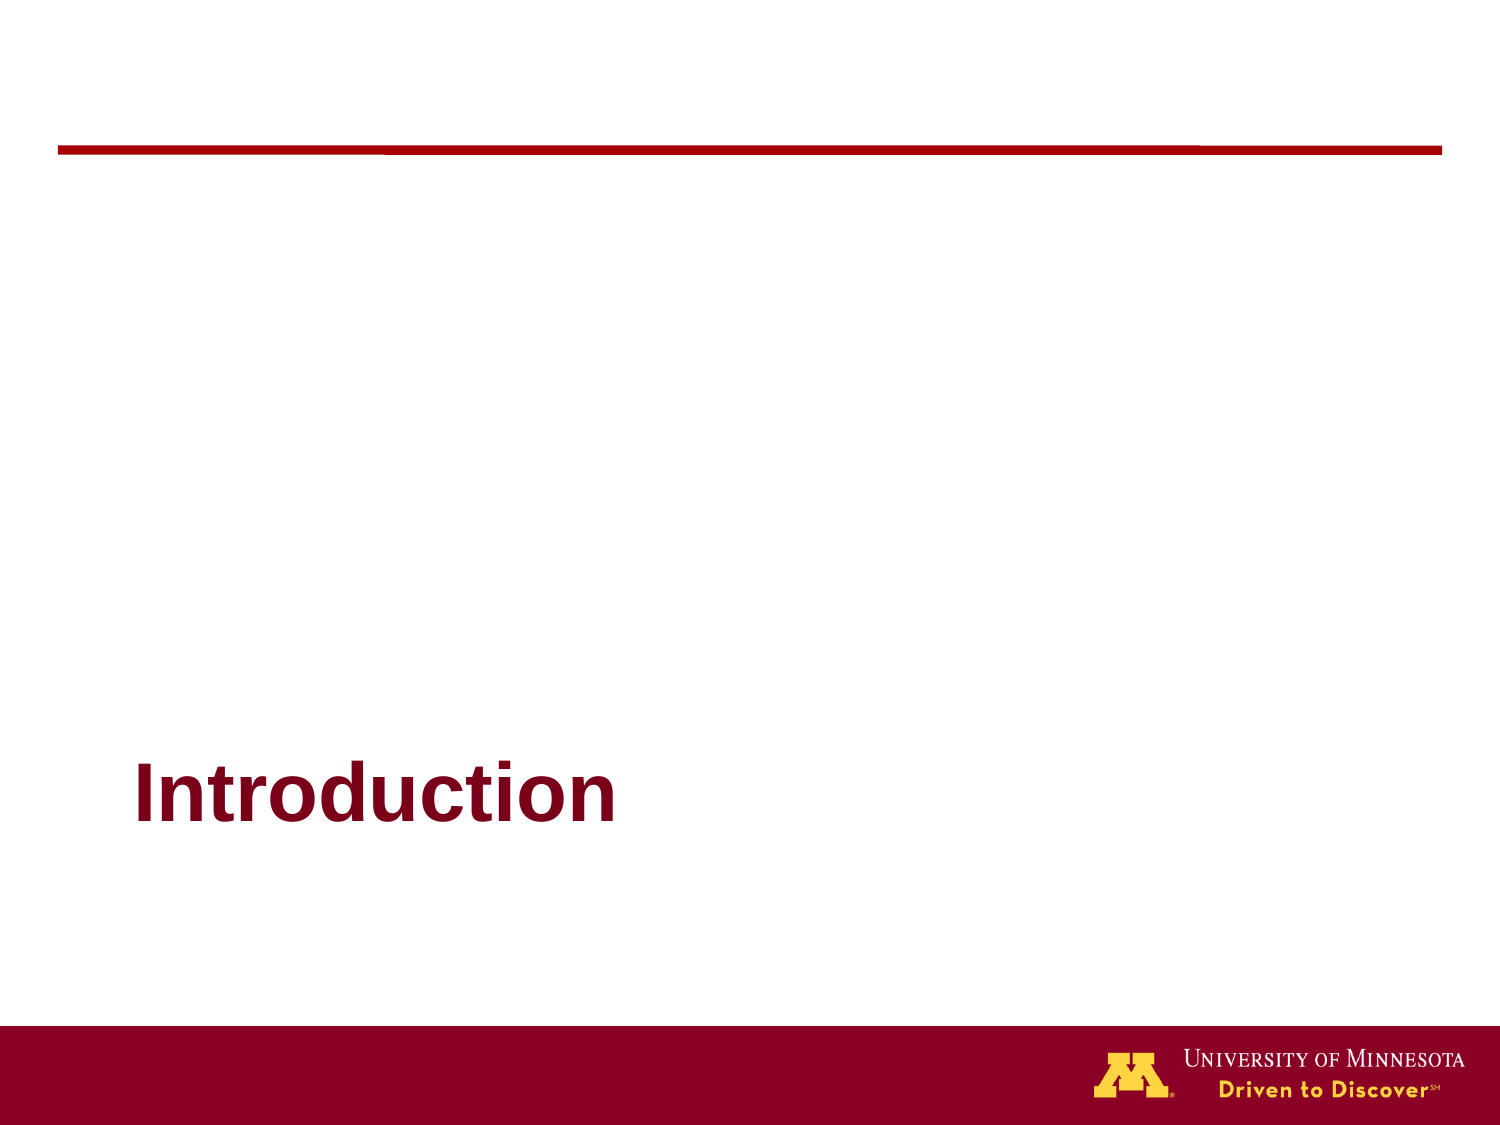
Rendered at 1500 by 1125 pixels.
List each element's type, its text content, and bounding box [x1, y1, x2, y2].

title Introduction [118, 722, 1394, 947]
picture [0, 1026, 1500, 1125]
